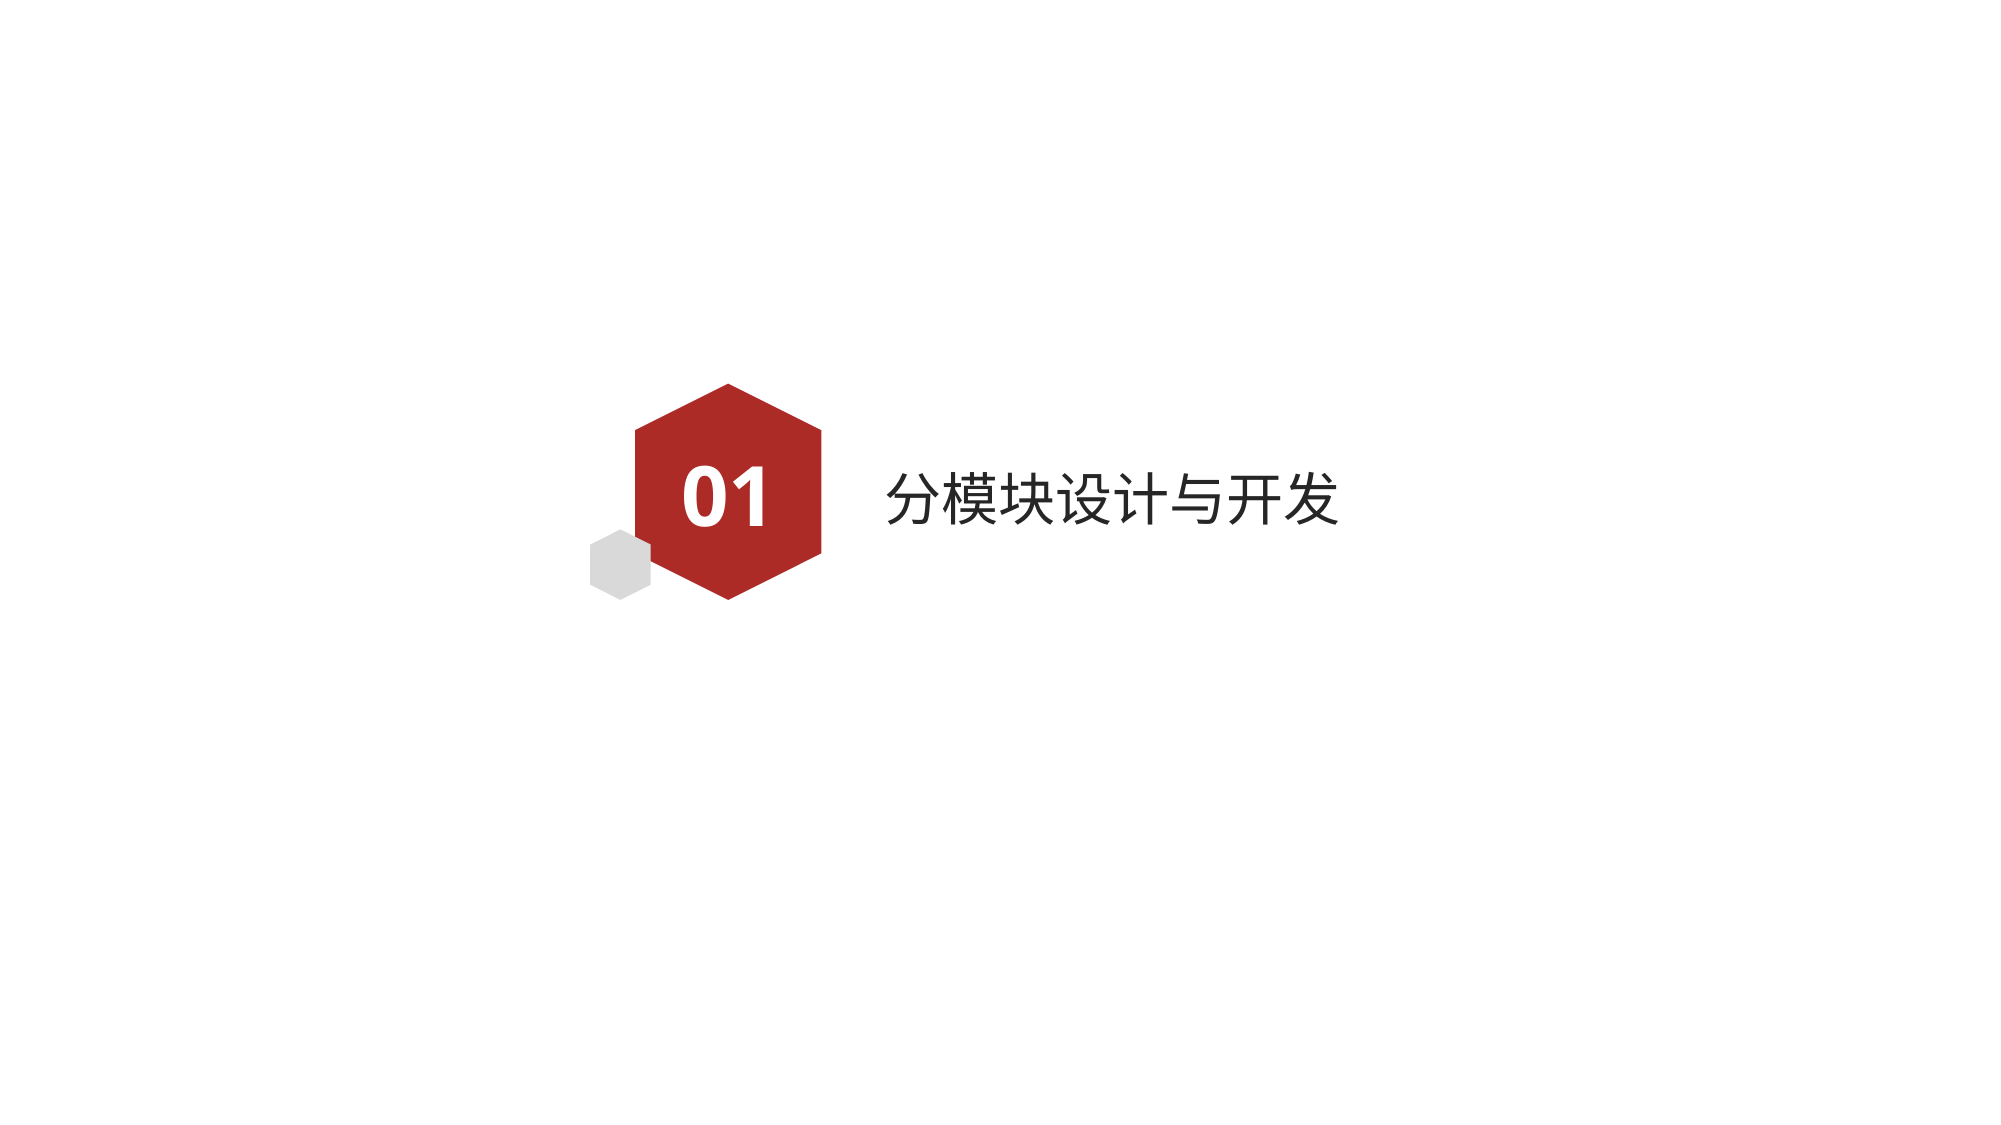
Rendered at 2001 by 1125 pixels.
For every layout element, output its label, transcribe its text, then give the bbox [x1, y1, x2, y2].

title 分模块设计与开发 [869, 454, 1616, 545]
list 01 [636, 404, 822, 594]
